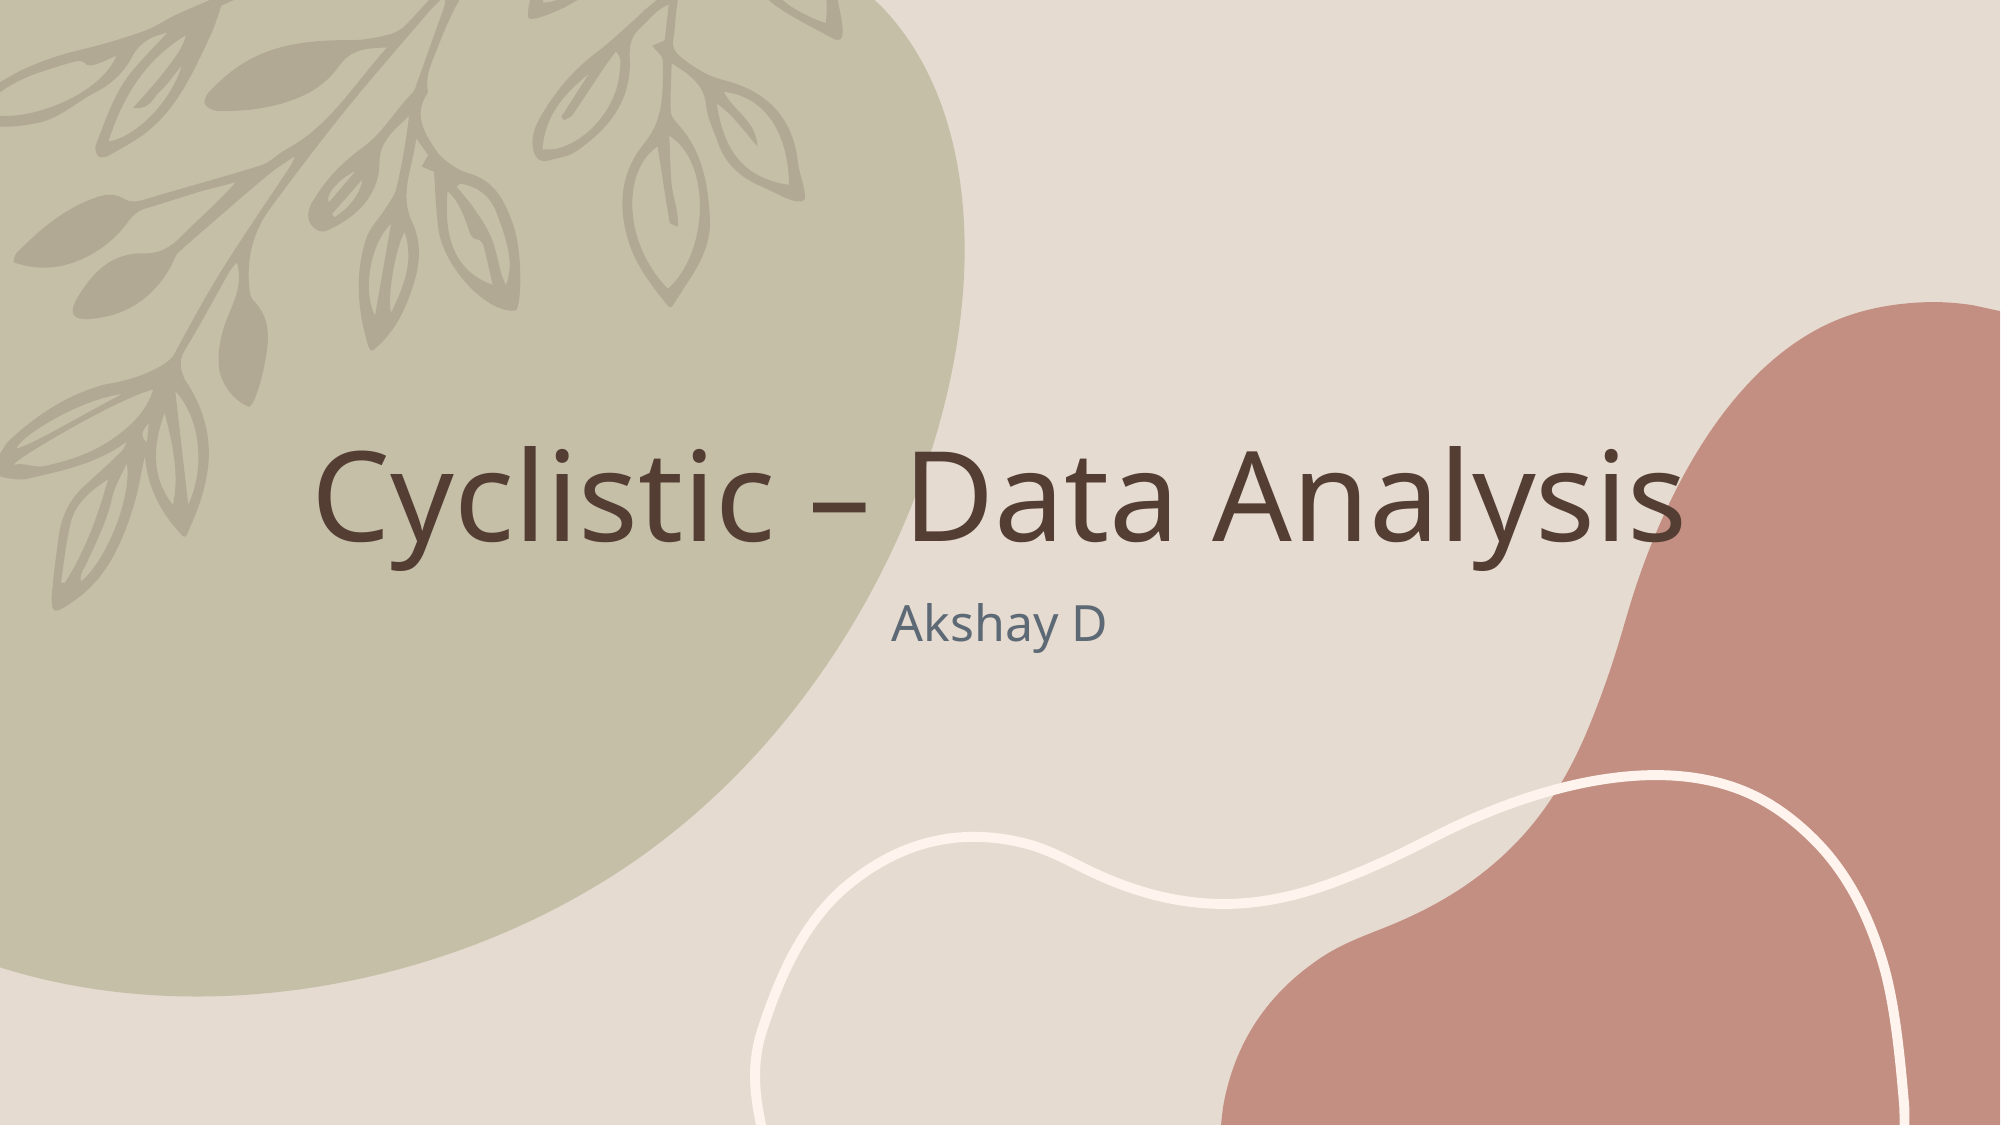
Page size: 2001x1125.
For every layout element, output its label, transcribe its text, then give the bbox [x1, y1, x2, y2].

subtitle Akshay D [249, 590, 1750, 863]
title Cyclistic – Data Analysis [249, 184, 1750, 576]
